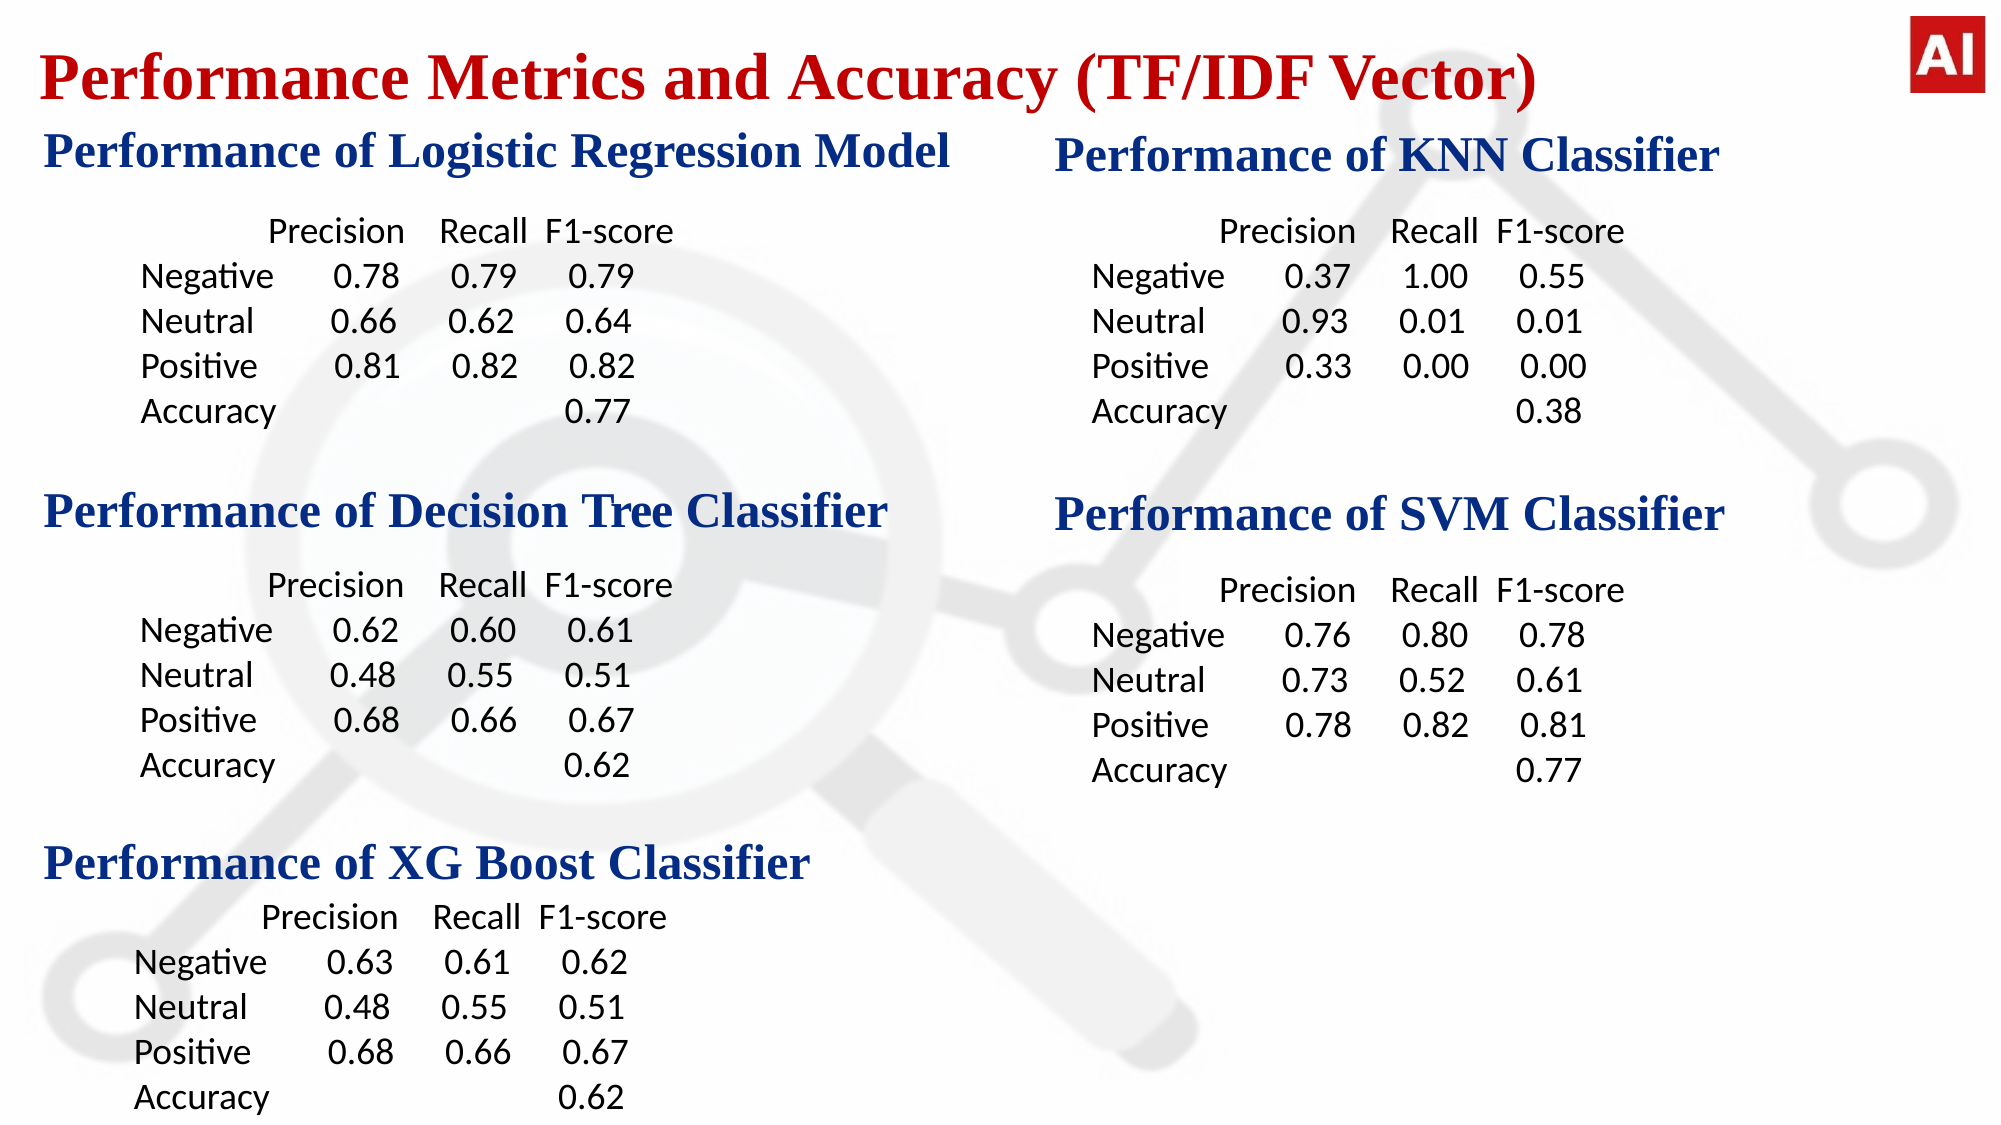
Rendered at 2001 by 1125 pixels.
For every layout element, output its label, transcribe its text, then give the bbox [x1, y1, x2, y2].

picture [1908, 16, 1986, 93]
text_box Precision Recall F1-score Negative 0.37 1.00 0.55 Neutral 0.93 0.01 0.01 Positive 0.33 0.00 0.00 Accuracy 0.38 [1076, 199, 2000, 439]
text_box Precision Recall F1-score Negative 0.63 0.61 0.62 Neutral 0.48 0.55 0.51 Positive 0.68 0.66 0.67 Accuracy 0.62 [119, 885, 1121, 1125]
text_box Precision Recall F1-score Negative 0.62 0.60 0.61 Neutral 0.48 0.55 0.51 Positive 0.68 0.66 0.67 Accuracy 0.62 [125, 553, 1127, 793]
text_box Precision Recall F1-score Negative 0.76 0.80 0.78 Neutral 0.73 0.52 0.61 Positive 0.78 0.82 0.81 Accuracy 0.77 [1076, 557, 2000, 798]
text_box Performance of Logistic Regression Model Performance of Decision Tree Classifier Performance of XG Boost Classifier [41, 115, 969, 942]
text_box Performance of KNN Classifier Performance of SVM Classifier [1037, 113, 1986, 199]
text_box Performance Metrics and Accuracy (TF/IDF Vector) [37, 30, 1725, 113]
text_box Performance of KNN Classifier Performance of SVM Classifier [1037, 439, 1986, 557]
text_box Precision Recall F1-score Negative 0.78 0.79 0.79 Neutral 0.66 0.62 0.64 Positive 0.81 0.82 0.82 Accuracy 0.77 [125, 199, 1076, 439]
